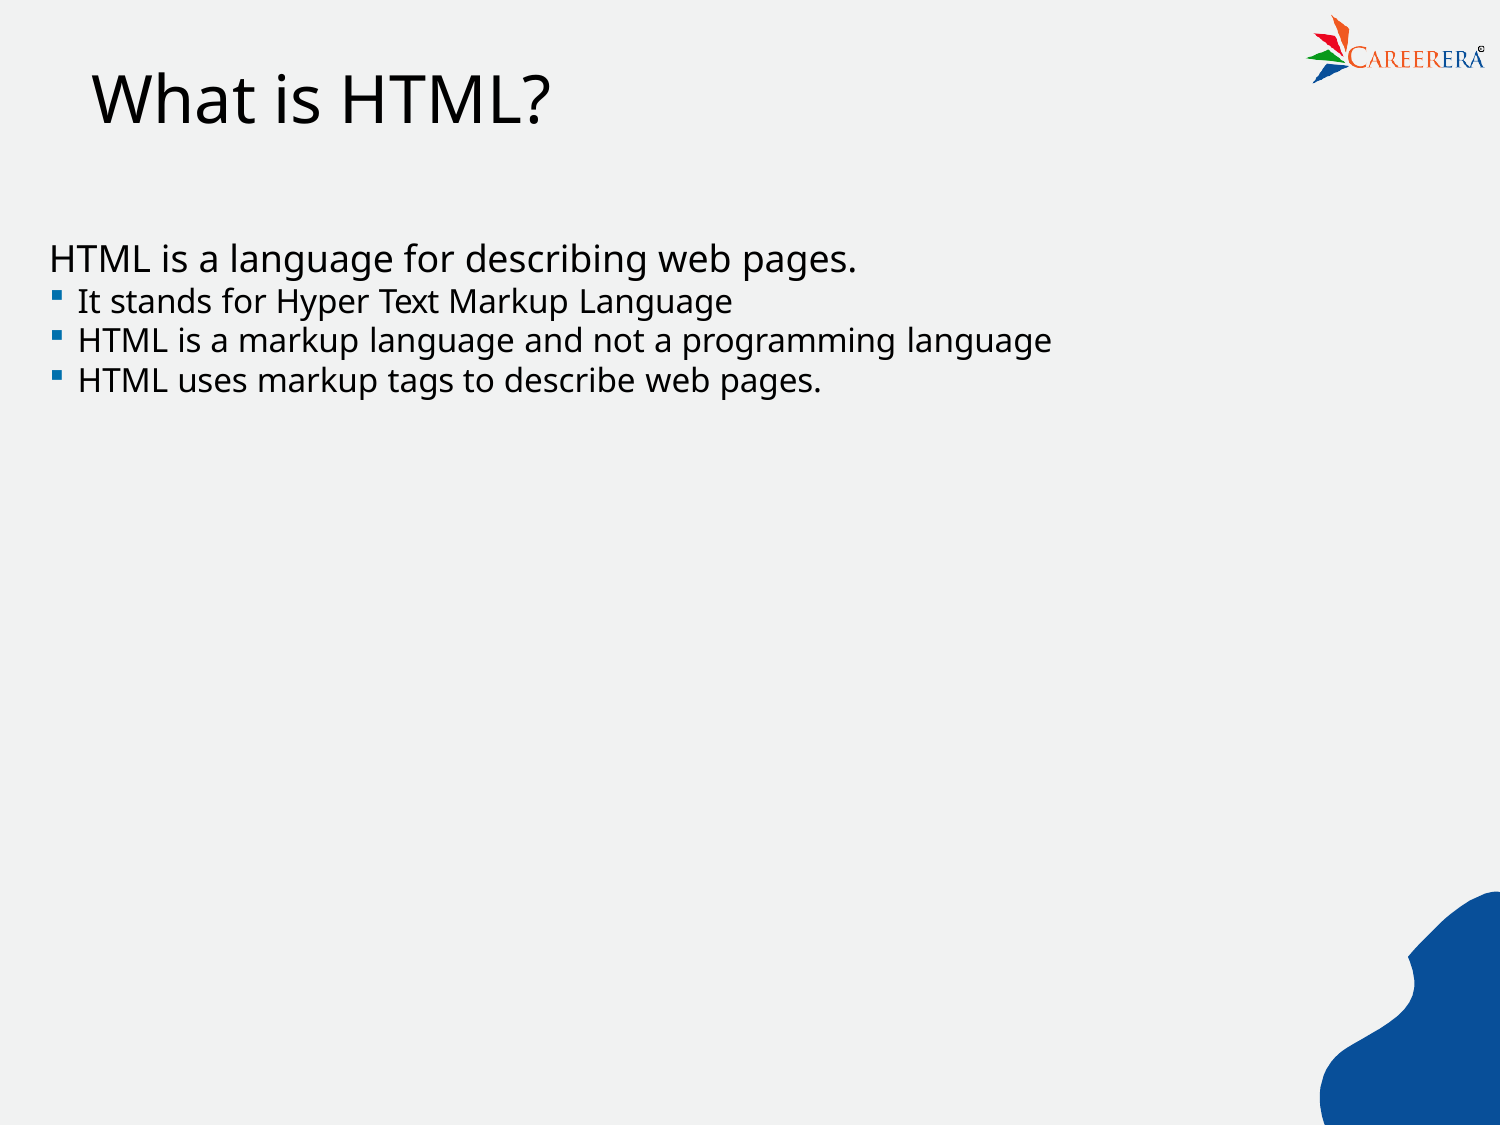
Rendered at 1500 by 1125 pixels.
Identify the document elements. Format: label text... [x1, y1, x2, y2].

picture [1304, 14, 1486, 84]
title What is HTML? [89, 55, 590, 233]
text_box HTML is a language for describing web pages. It stands for Hyper Text Markup Language HTML is a markup language and not a programming language HTML uses markup tags to describe web pages. [46, 233, 1121, 400]
text_box [1319, 891, 1500, 1125]
